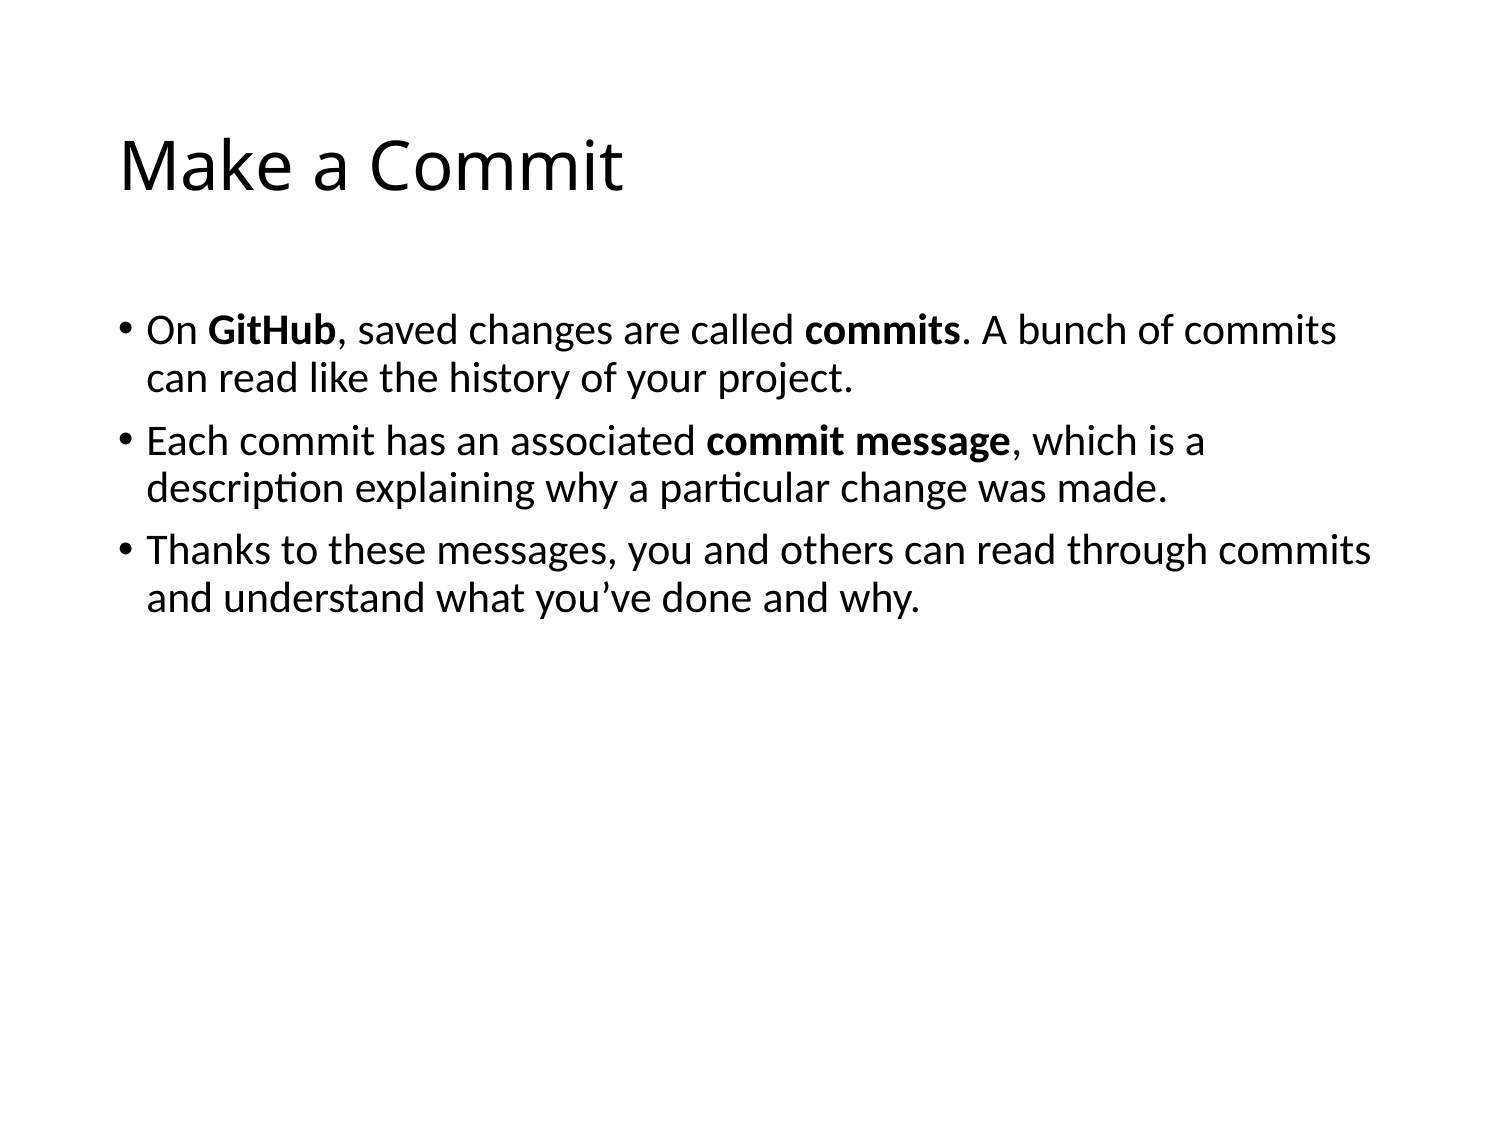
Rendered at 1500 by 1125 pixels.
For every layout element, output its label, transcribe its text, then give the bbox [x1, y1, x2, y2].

title Make a Commit [103, 59, 1397, 278]
list On GitHub, saved changes are called commits. A bunch of commits can read like the history of your project. Each commit has an associated commit message, which is a description explaining why a particular change was made. Thanks to these messages, you and others can read through commits and understand what you’ve done and why. [103, 299, 1397, 1014]
